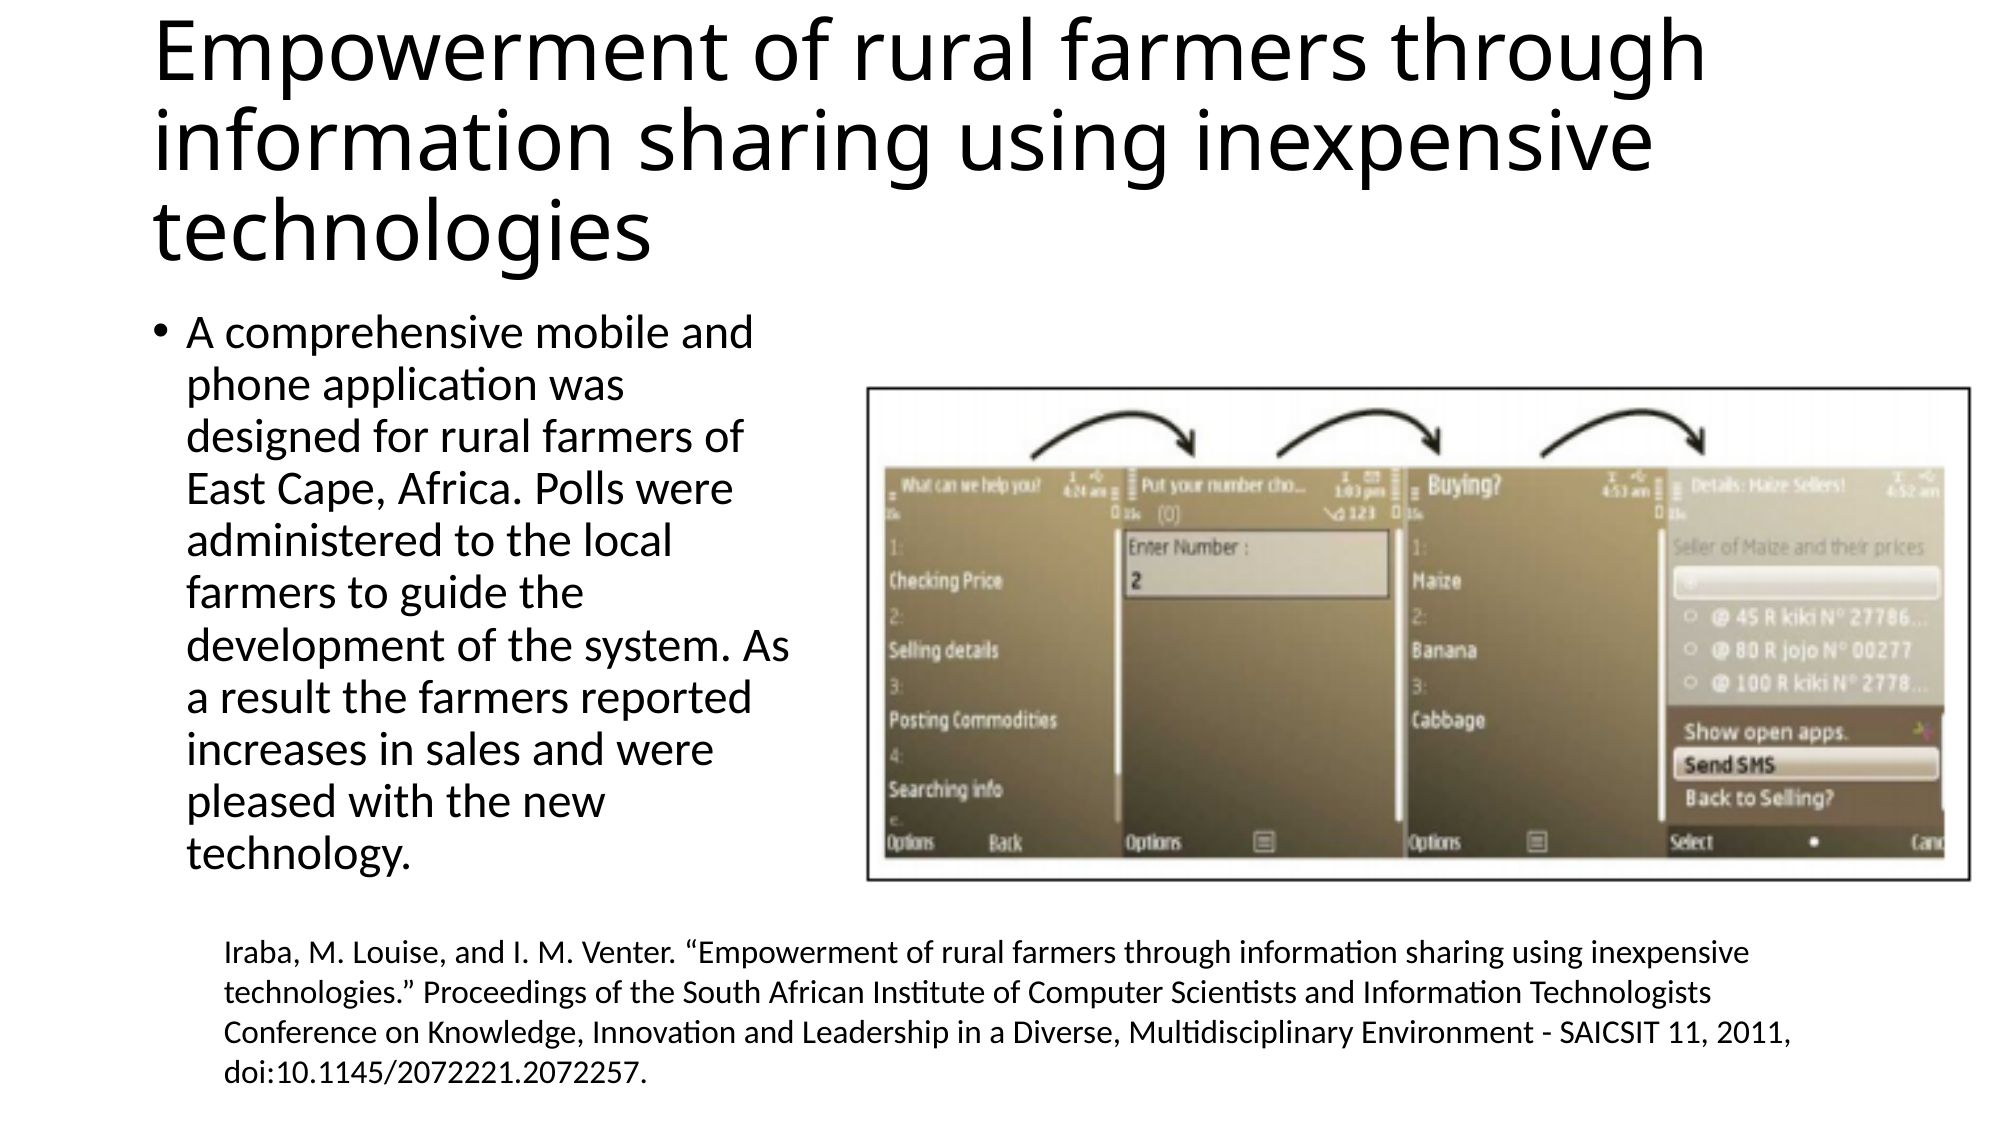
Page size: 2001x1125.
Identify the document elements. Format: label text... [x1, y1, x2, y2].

picture [811, 361, 2000, 894]
list A comprehensive mobile and phone application was designed for rural farmers of East Cape, Africa. Polls were administered to the local farmers to guide the development of the system. As a result the farmers reported increases in sales and were pleased with the new technology. [137, 299, 812, 894]
title Empowerment of rural farmers through information sharing using inexpensive technologies [137, 59, 1863, 278]
text_box Iraba, M. Louise, and I. M. Venter. “Empowerment of rural farmers through information sharing using inexpensive technologies.” Proceedings of the South African Institute of Computer Scientists and Information Technologists Conference on Knowledge, Innovation and Leadership in a Diverse, Multidisciplinary Environment - SAICSIT 11, 2011, doi:10.1145/2072221.2072257. [209, 922, 1863, 1125]
